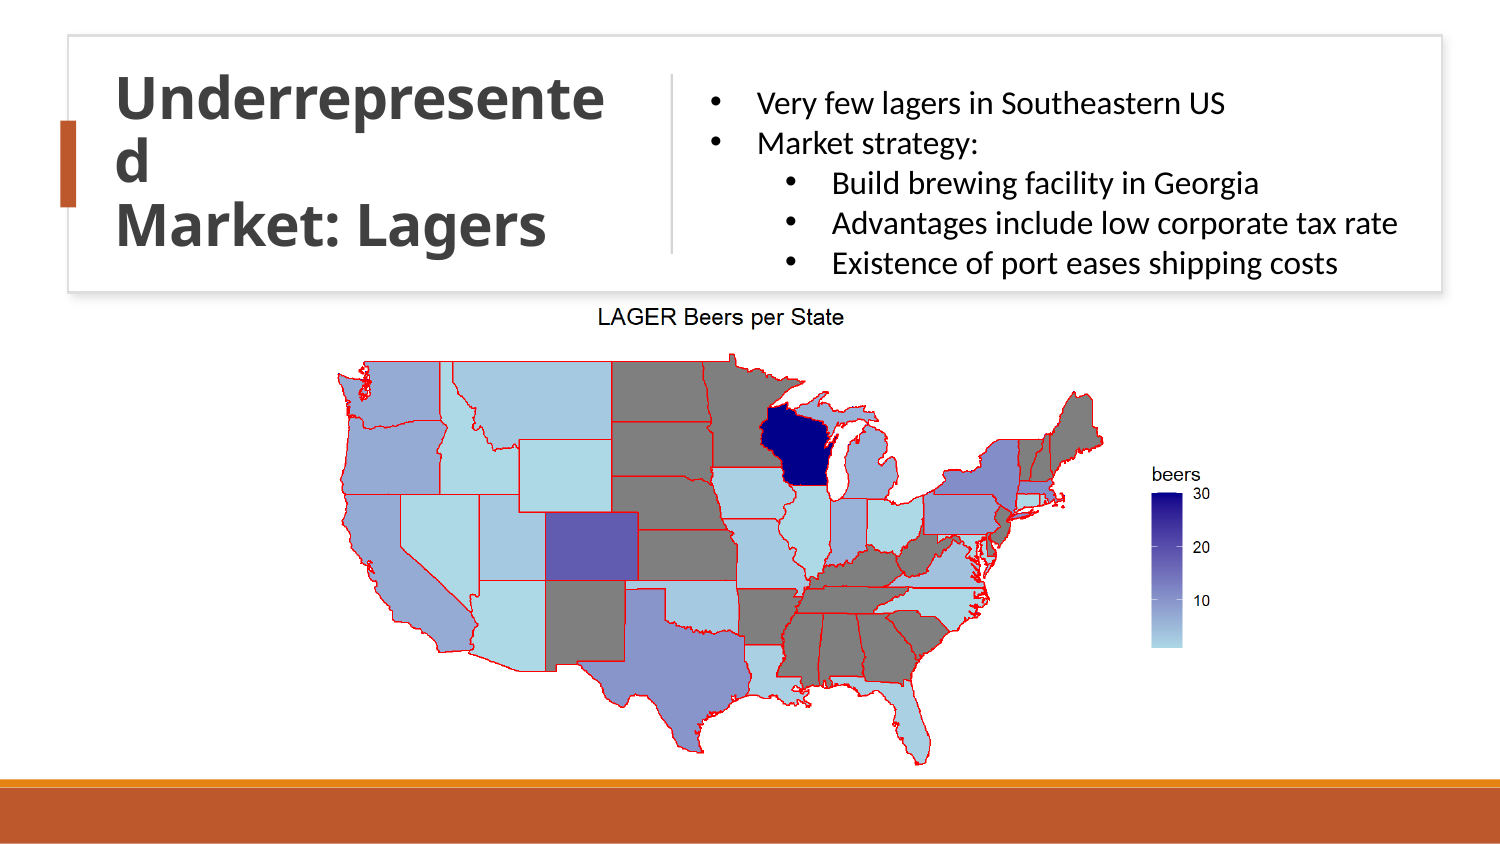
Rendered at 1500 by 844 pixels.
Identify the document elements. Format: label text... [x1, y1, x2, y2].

text_box [60, 120, 77, 208]
text_box Very few lagers in Southeastern US Market strategy: Build brewing facility in Georgia Advantages include low corporate tax rate Existence of port eases shipping costs [695, 73, 1418, 329]
text_box [68, 35, 1443, 293]
title Underrepresented Market: Lagers [103, 62, 625, 266]
picture [300, 291, 1211, 771]
